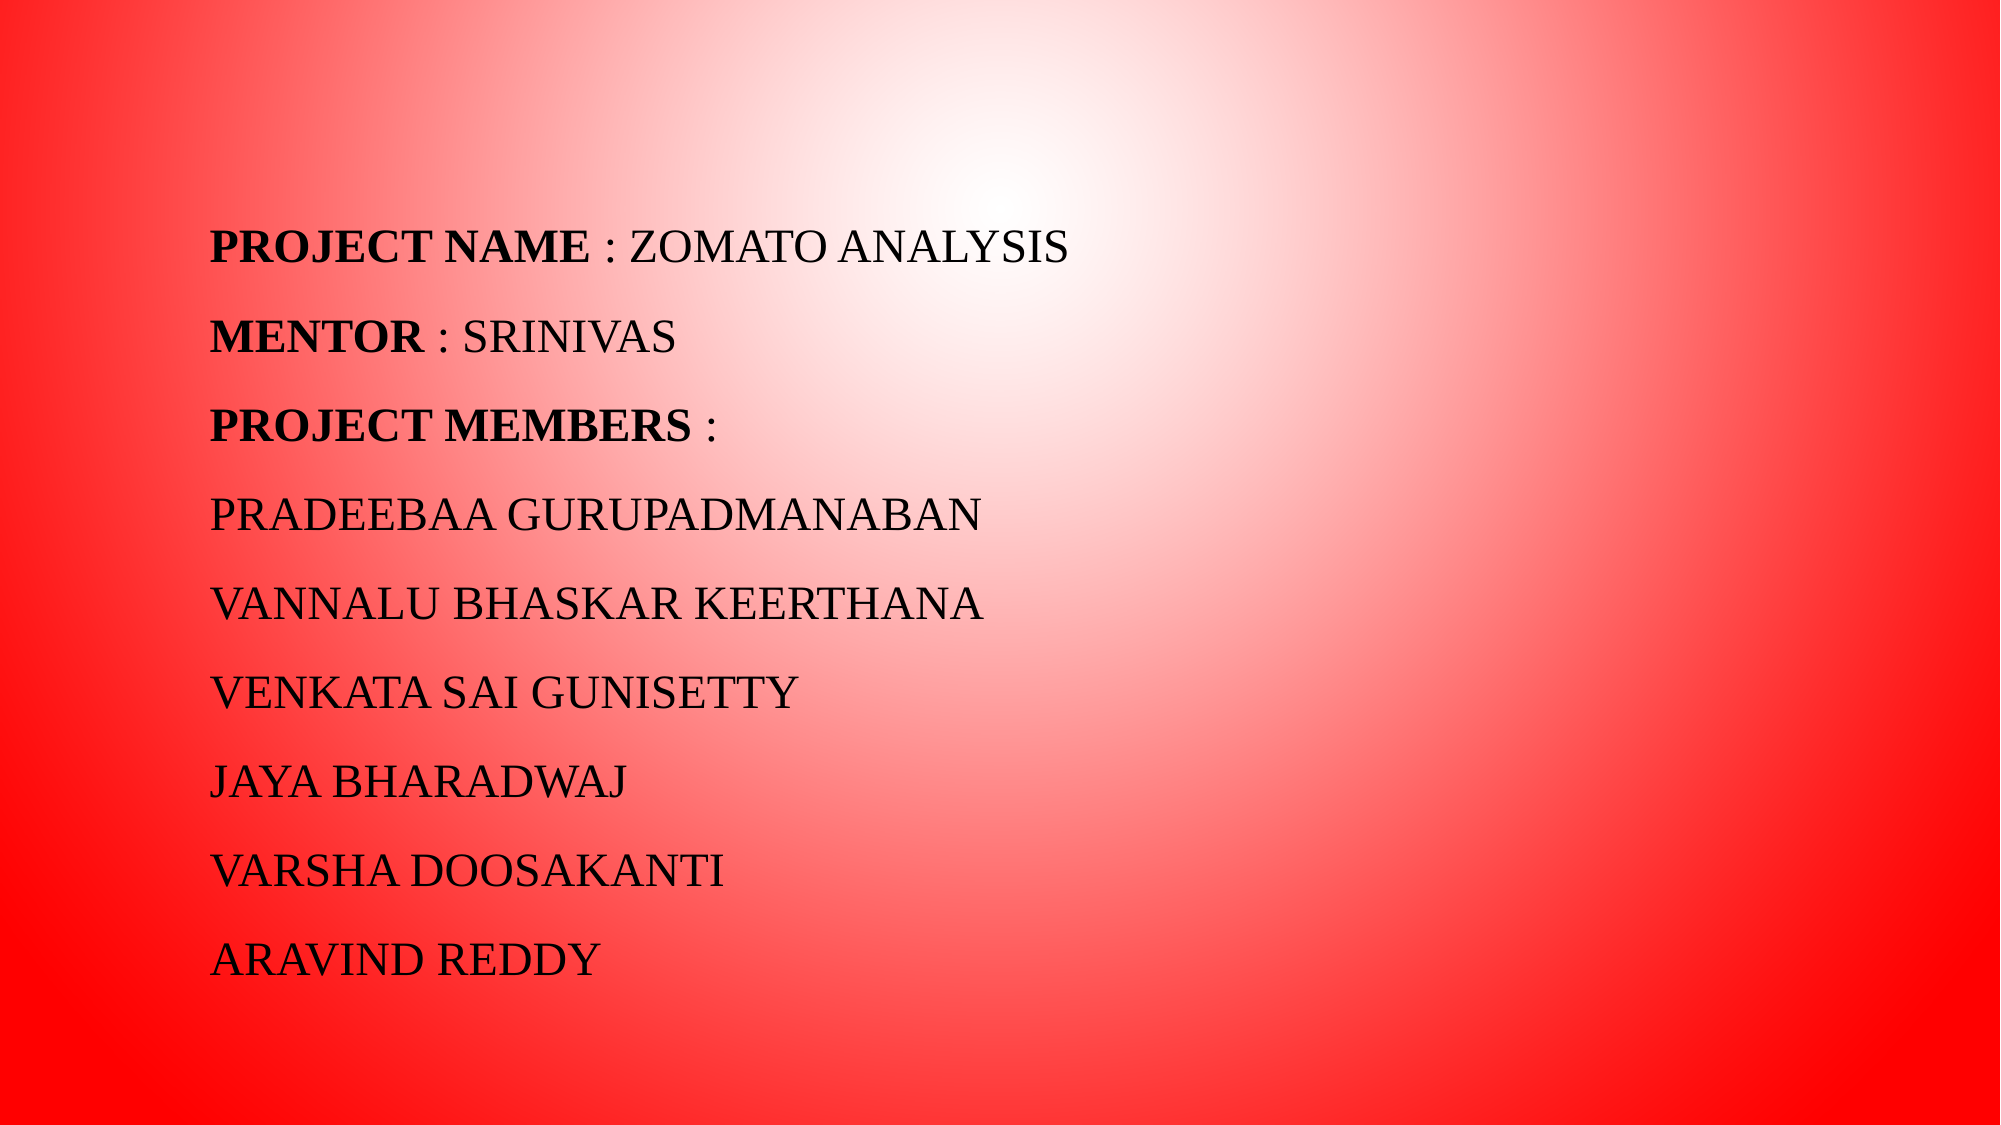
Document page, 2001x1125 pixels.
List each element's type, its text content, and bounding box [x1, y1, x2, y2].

list Project Name : Zomato Analysis Mentor : Srinivas Project Members : Pradeebaa Gurupadmanaban Vannalu Bhaskar Keerthana Venkata Sai Gunisetty Jaya Bharadwaj Varsha Doosakanti Aravind Reddy [187, 195, 1808, 1000]
picture [0, 0, 2000, 1125]
